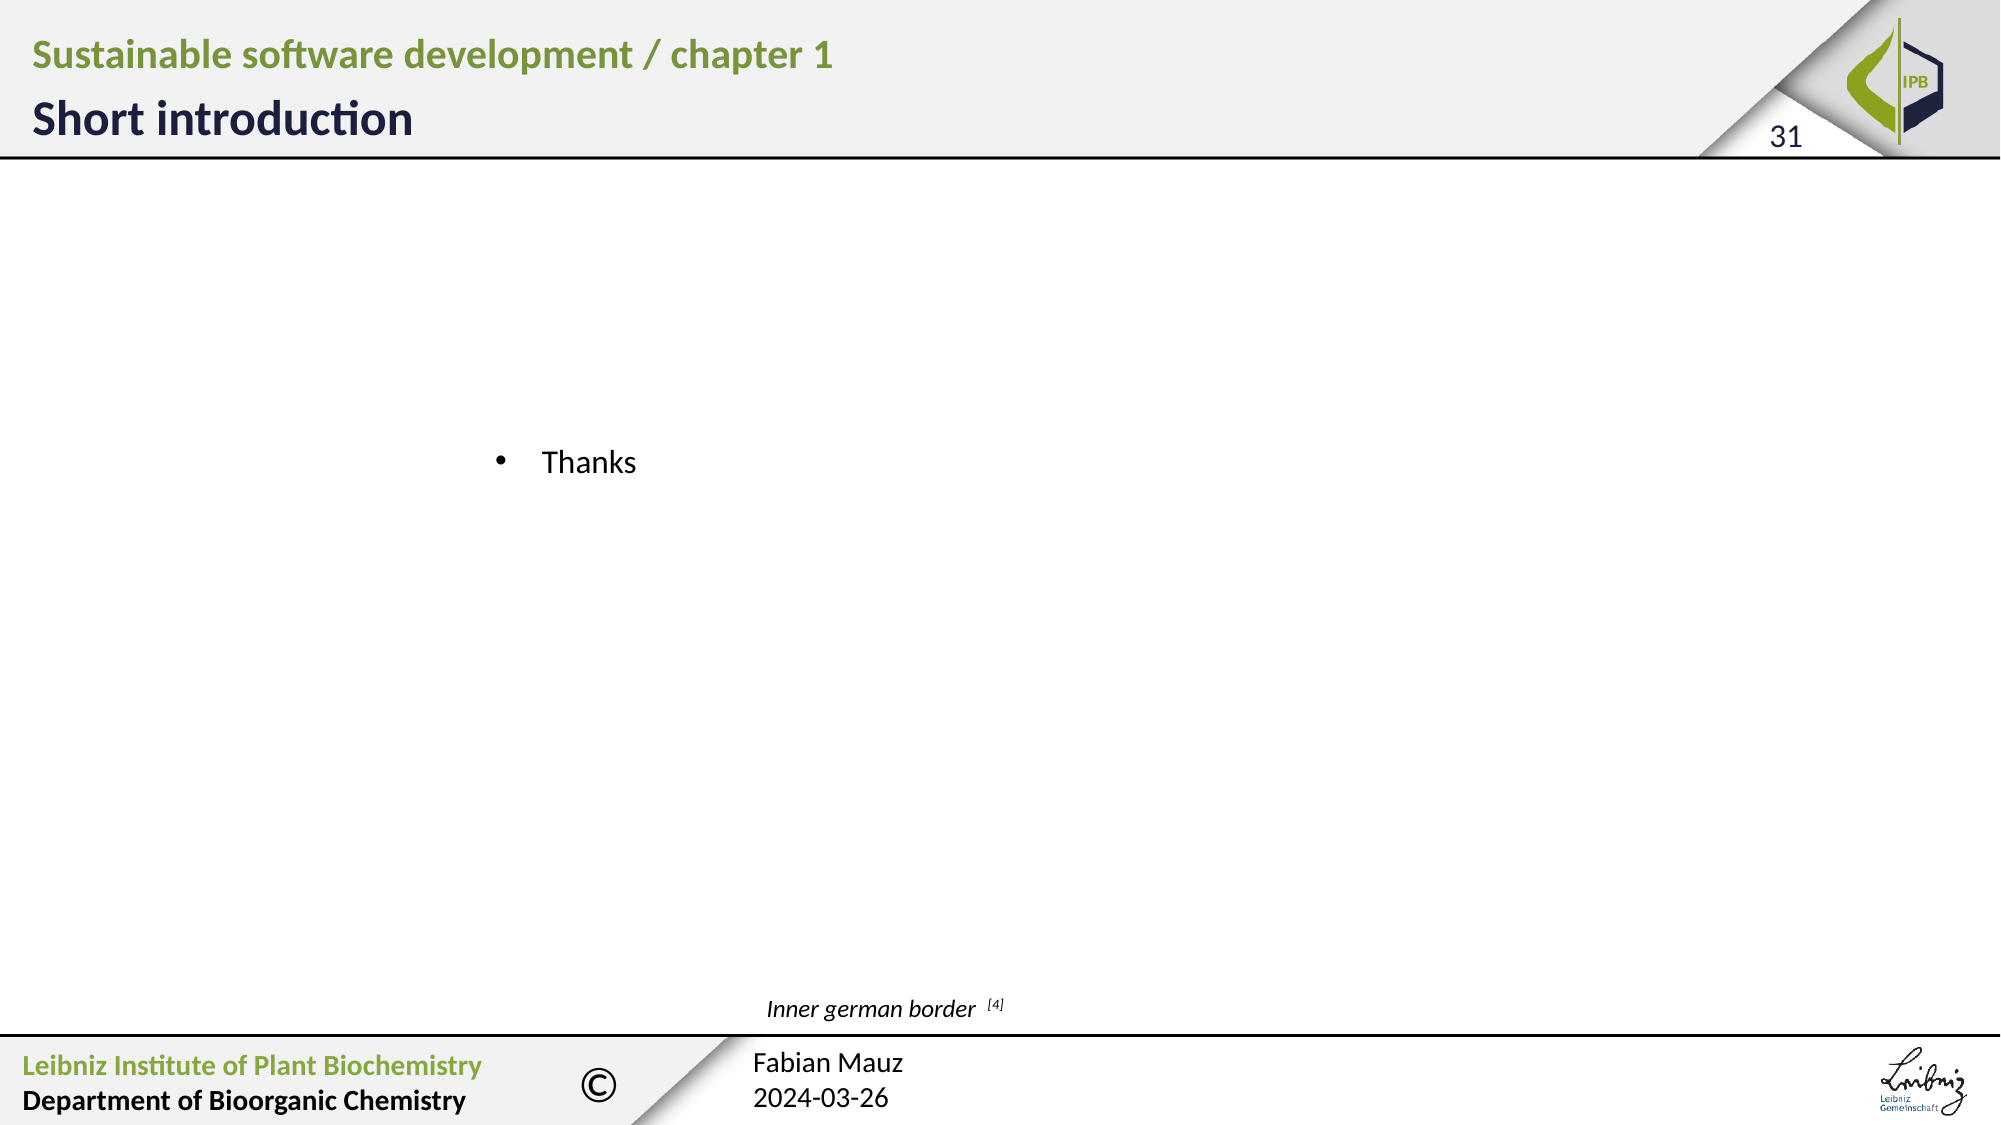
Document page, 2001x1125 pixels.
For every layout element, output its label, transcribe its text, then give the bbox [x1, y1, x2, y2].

list Short introduction [17, 79, 1223, 149]
text_box Inner german border [4] [751, 984, 1047, 1030]
text_box Thanks [480, 432, 1458, 533]
list Sustainable software development / chapter 1 [17, 19, 1223, 79]
picture [0, 0, 2001, 1125]
